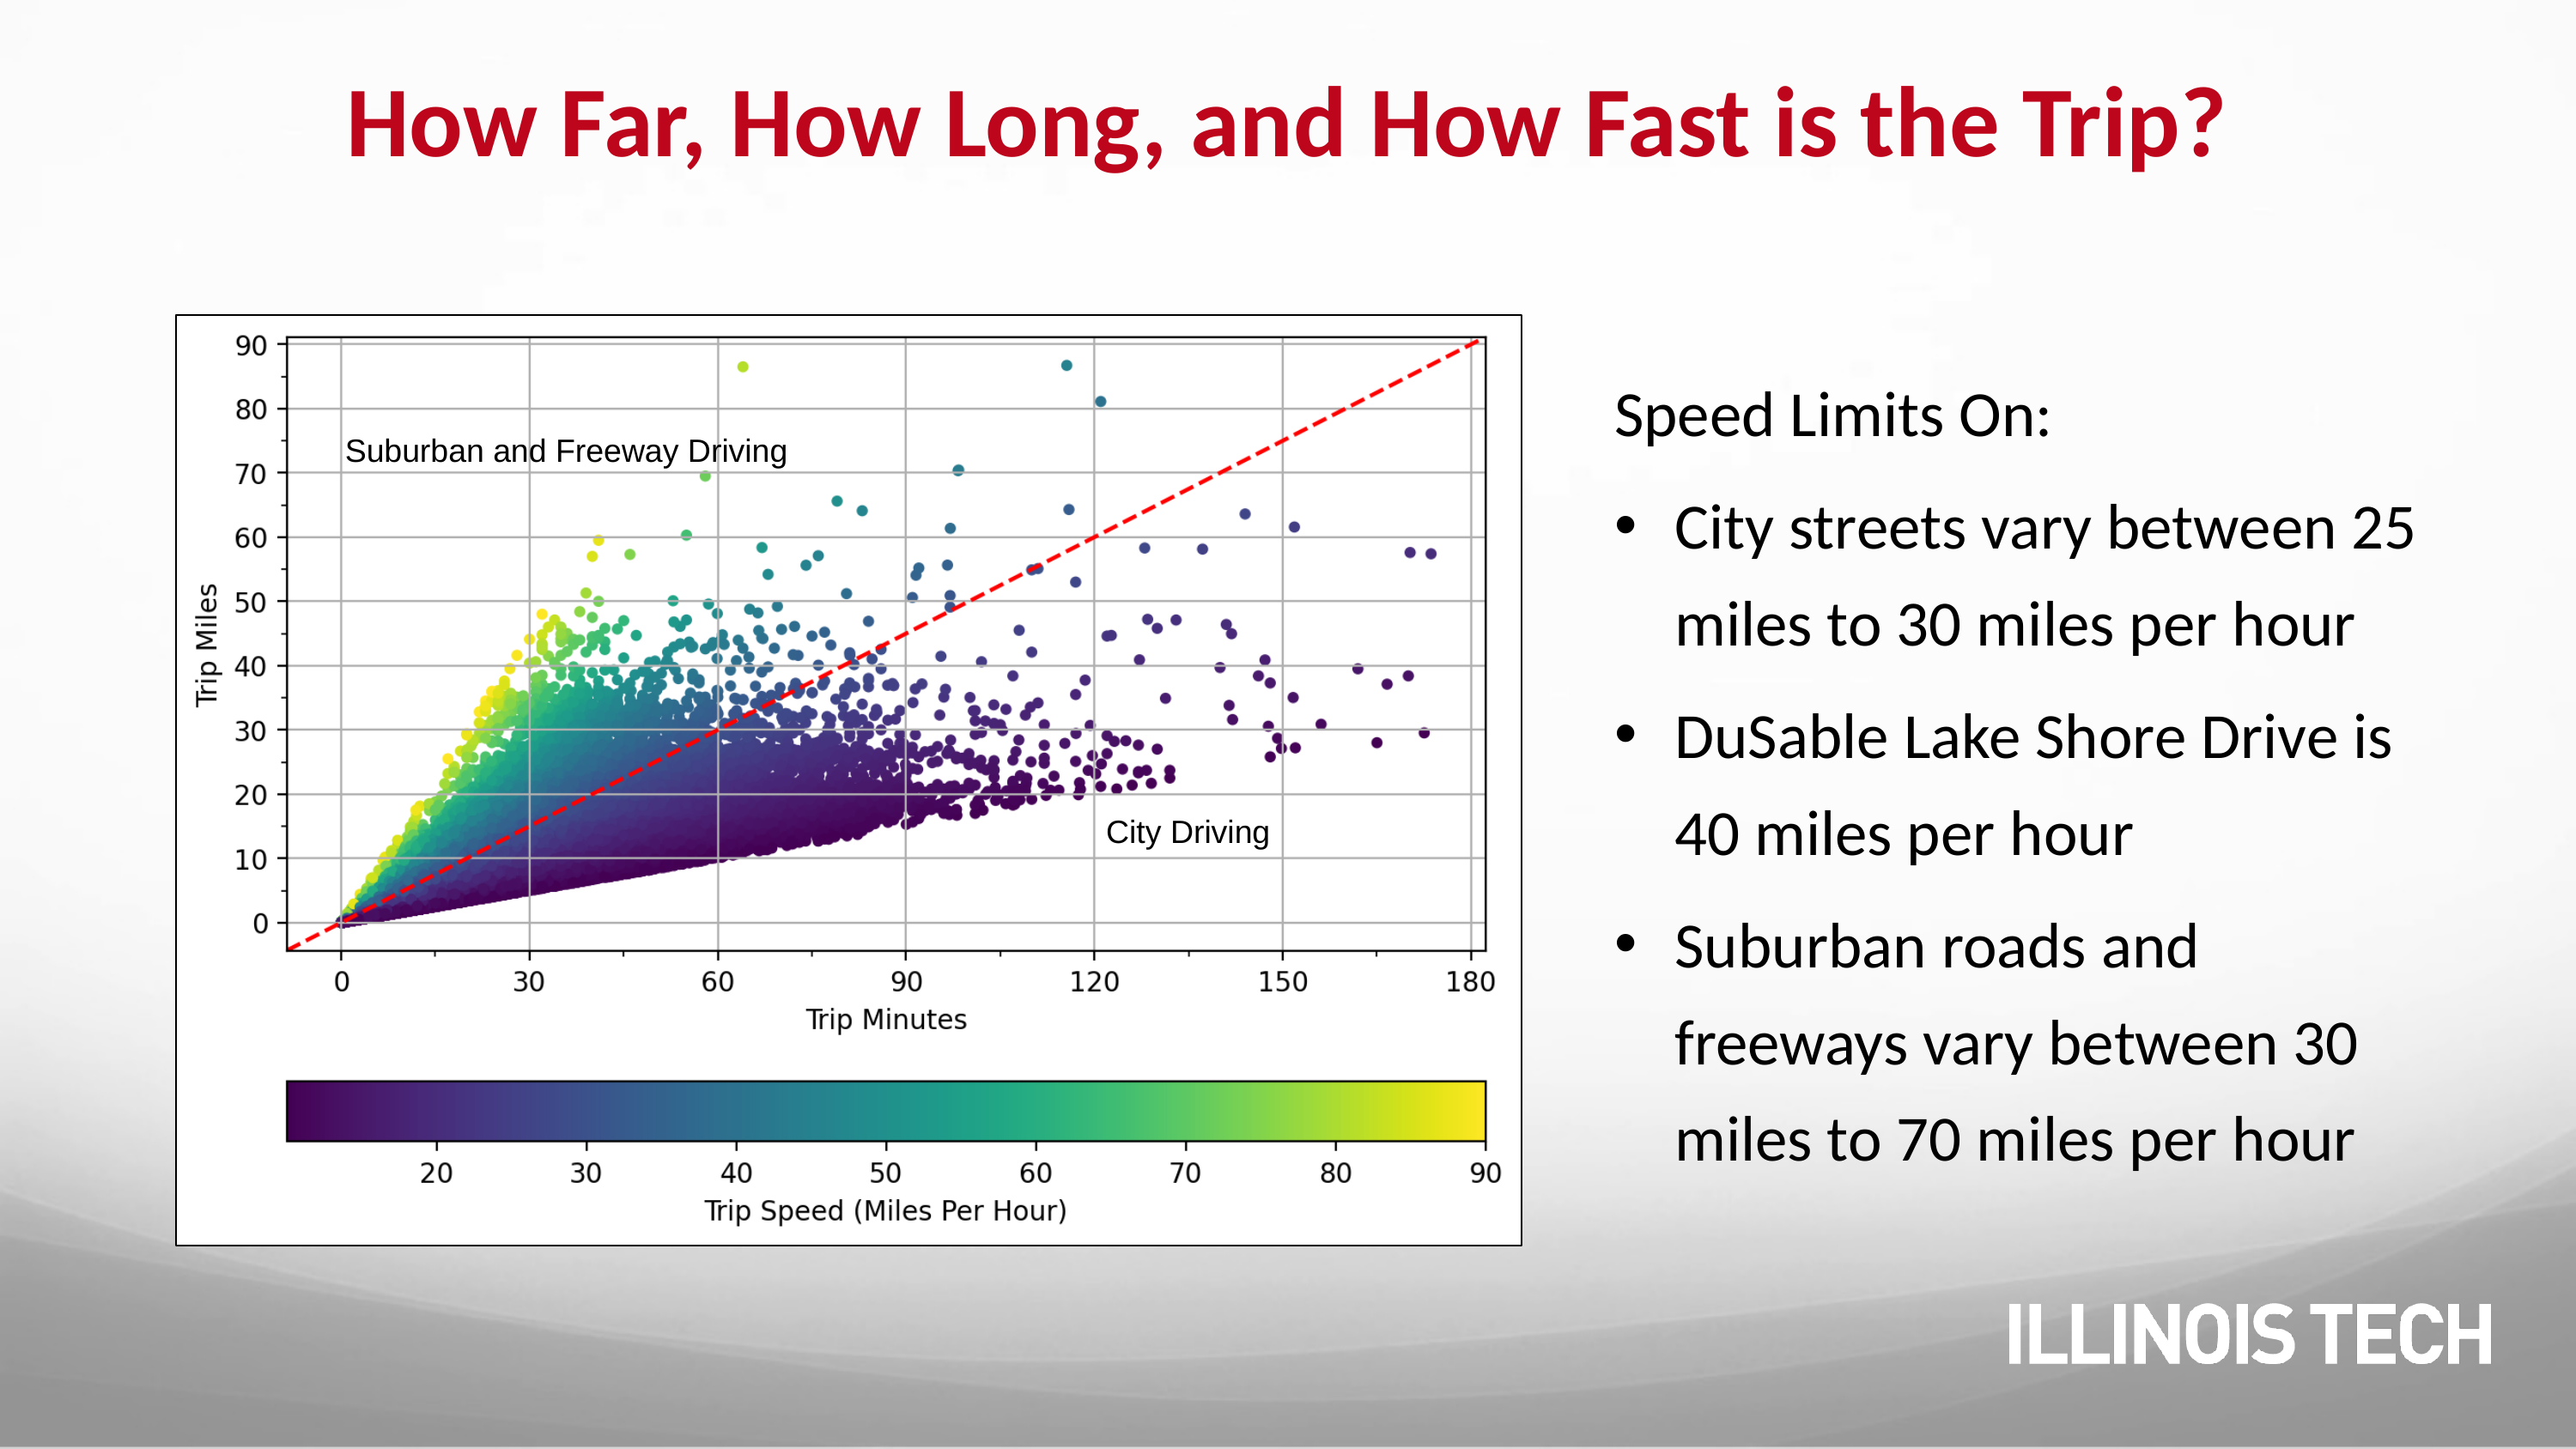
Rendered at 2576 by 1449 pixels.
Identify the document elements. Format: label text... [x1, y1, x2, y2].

picture [0, 0, 2576, 1449]
title How Far, How Long, and How Fast is the Trip? [155, 22, 2421, 241]
text_box Speed Limits On: City streets vary between 25 miles to 30 miles per hour DuSable Lake Shore Drive is 40 miles per hour Suburban roads and freeways vary between 30 miles to 70 miles per hour [1601, 346, 2433, 1180]
